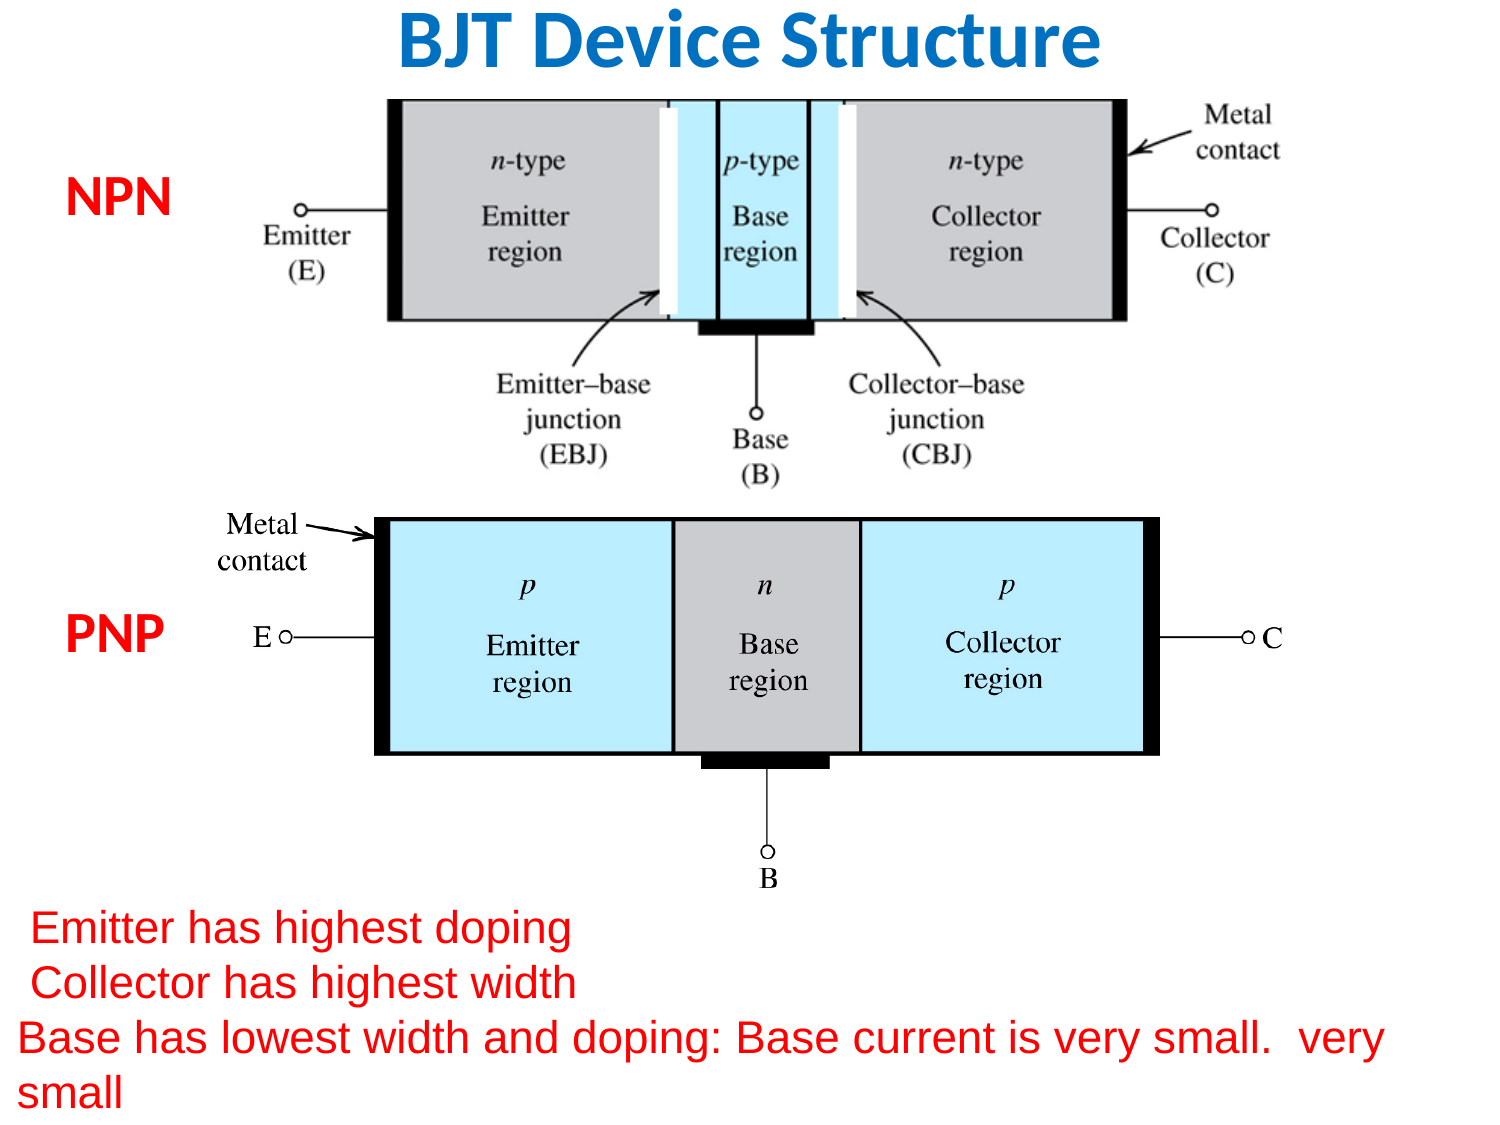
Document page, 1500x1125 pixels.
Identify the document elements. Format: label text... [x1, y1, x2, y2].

picture [263, 99, 1287, 503]
text_box NPN [50, 149, 189, 235]
title BJT Device Structure [75, 0, 1425, 68]
picture [218, 512, 1282, 888]
text_box PNP [50, 586, 181, 672]
